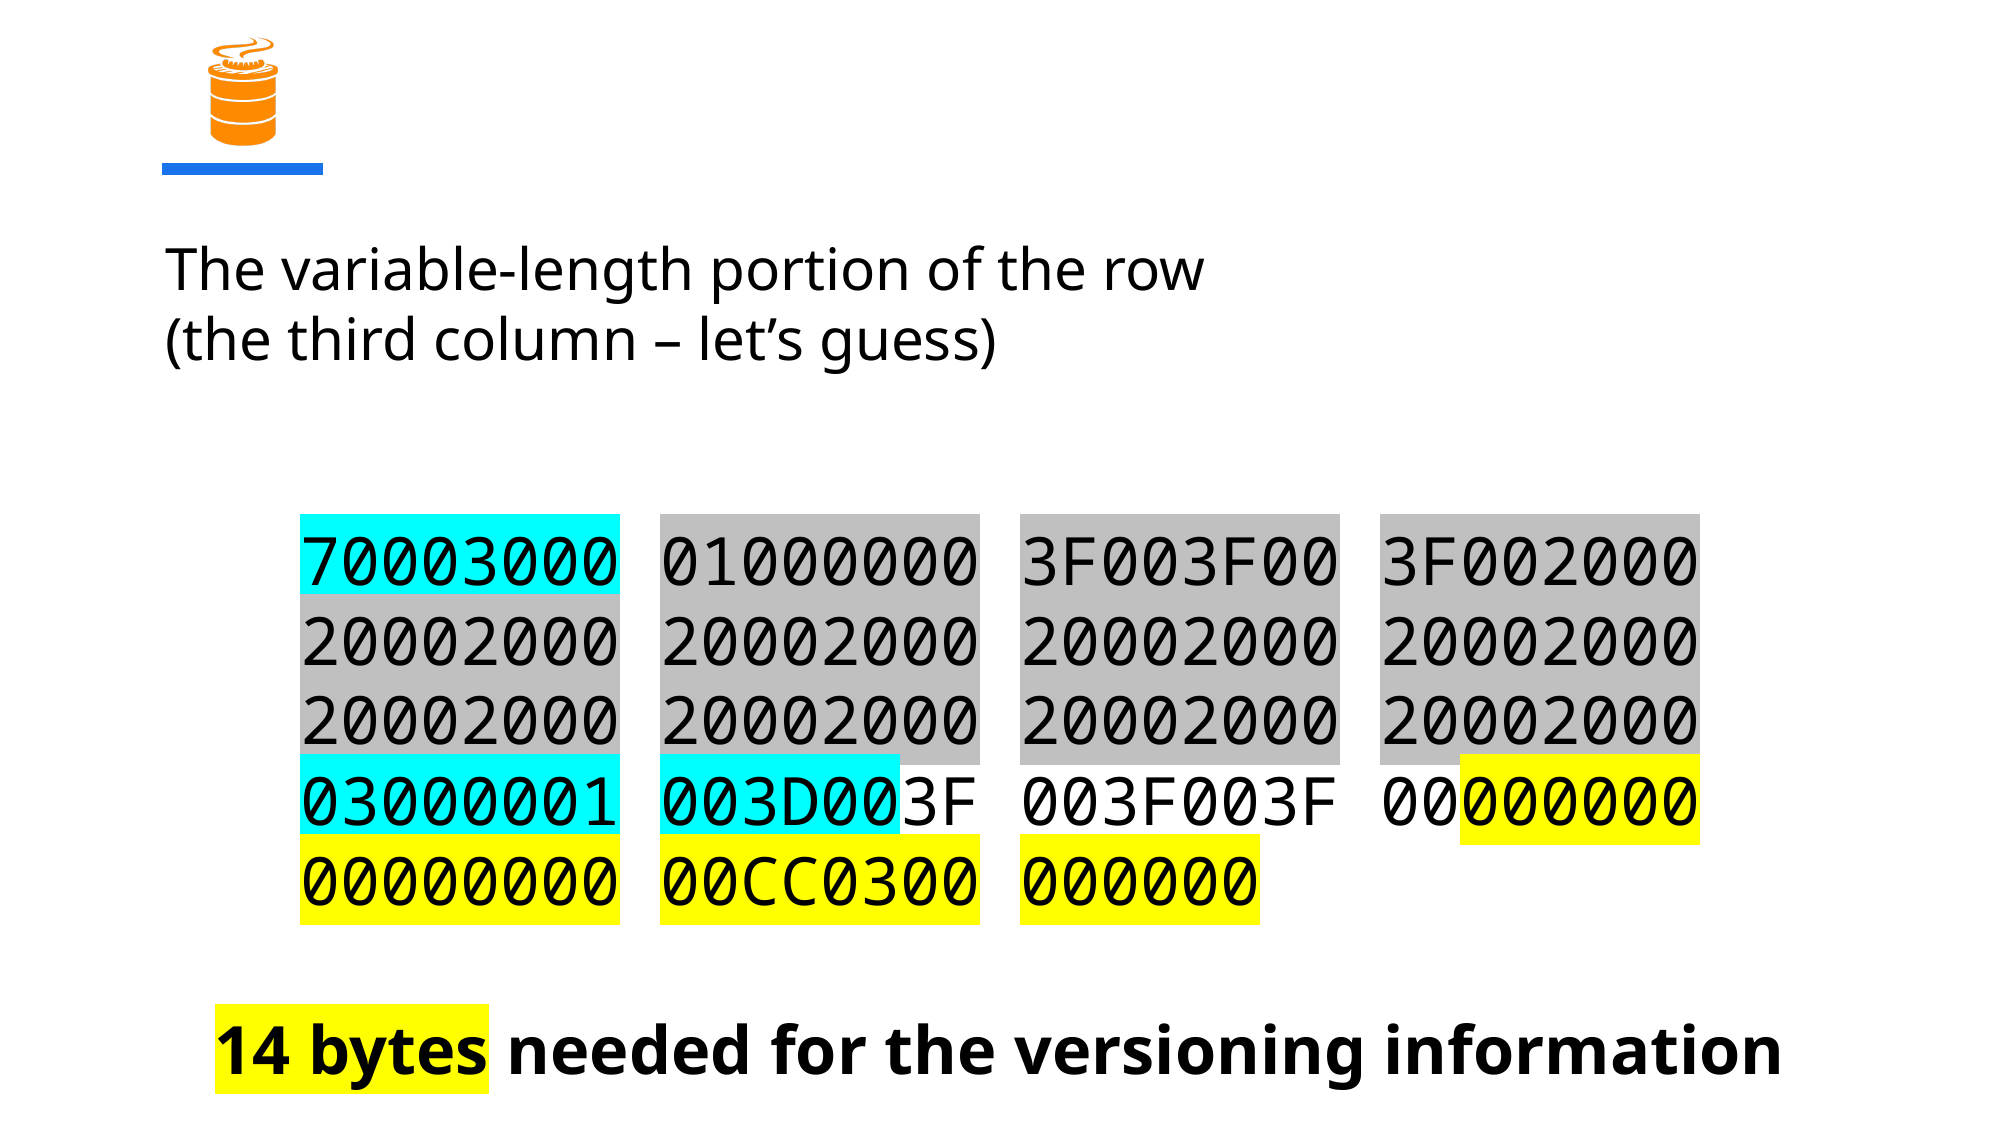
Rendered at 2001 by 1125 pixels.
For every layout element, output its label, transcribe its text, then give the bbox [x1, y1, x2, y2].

text_box 14 bytes needed for the versioning information [199, 1000, 1801, 1096]
text_box 70003000 01000000 3F003F00 3F002000 20002000 20002000 20002000 20002000 20002000 20002000 20002000 20002000 03000001 003D003F 003F003F 00000000 00000000 00CC0300 000000 [285, 511, 1715, 926]
title The variable-length portion of the row (the third column – let’s guess) [150, 224, 1850, 441]
picture [208, 37, 279, 146]
